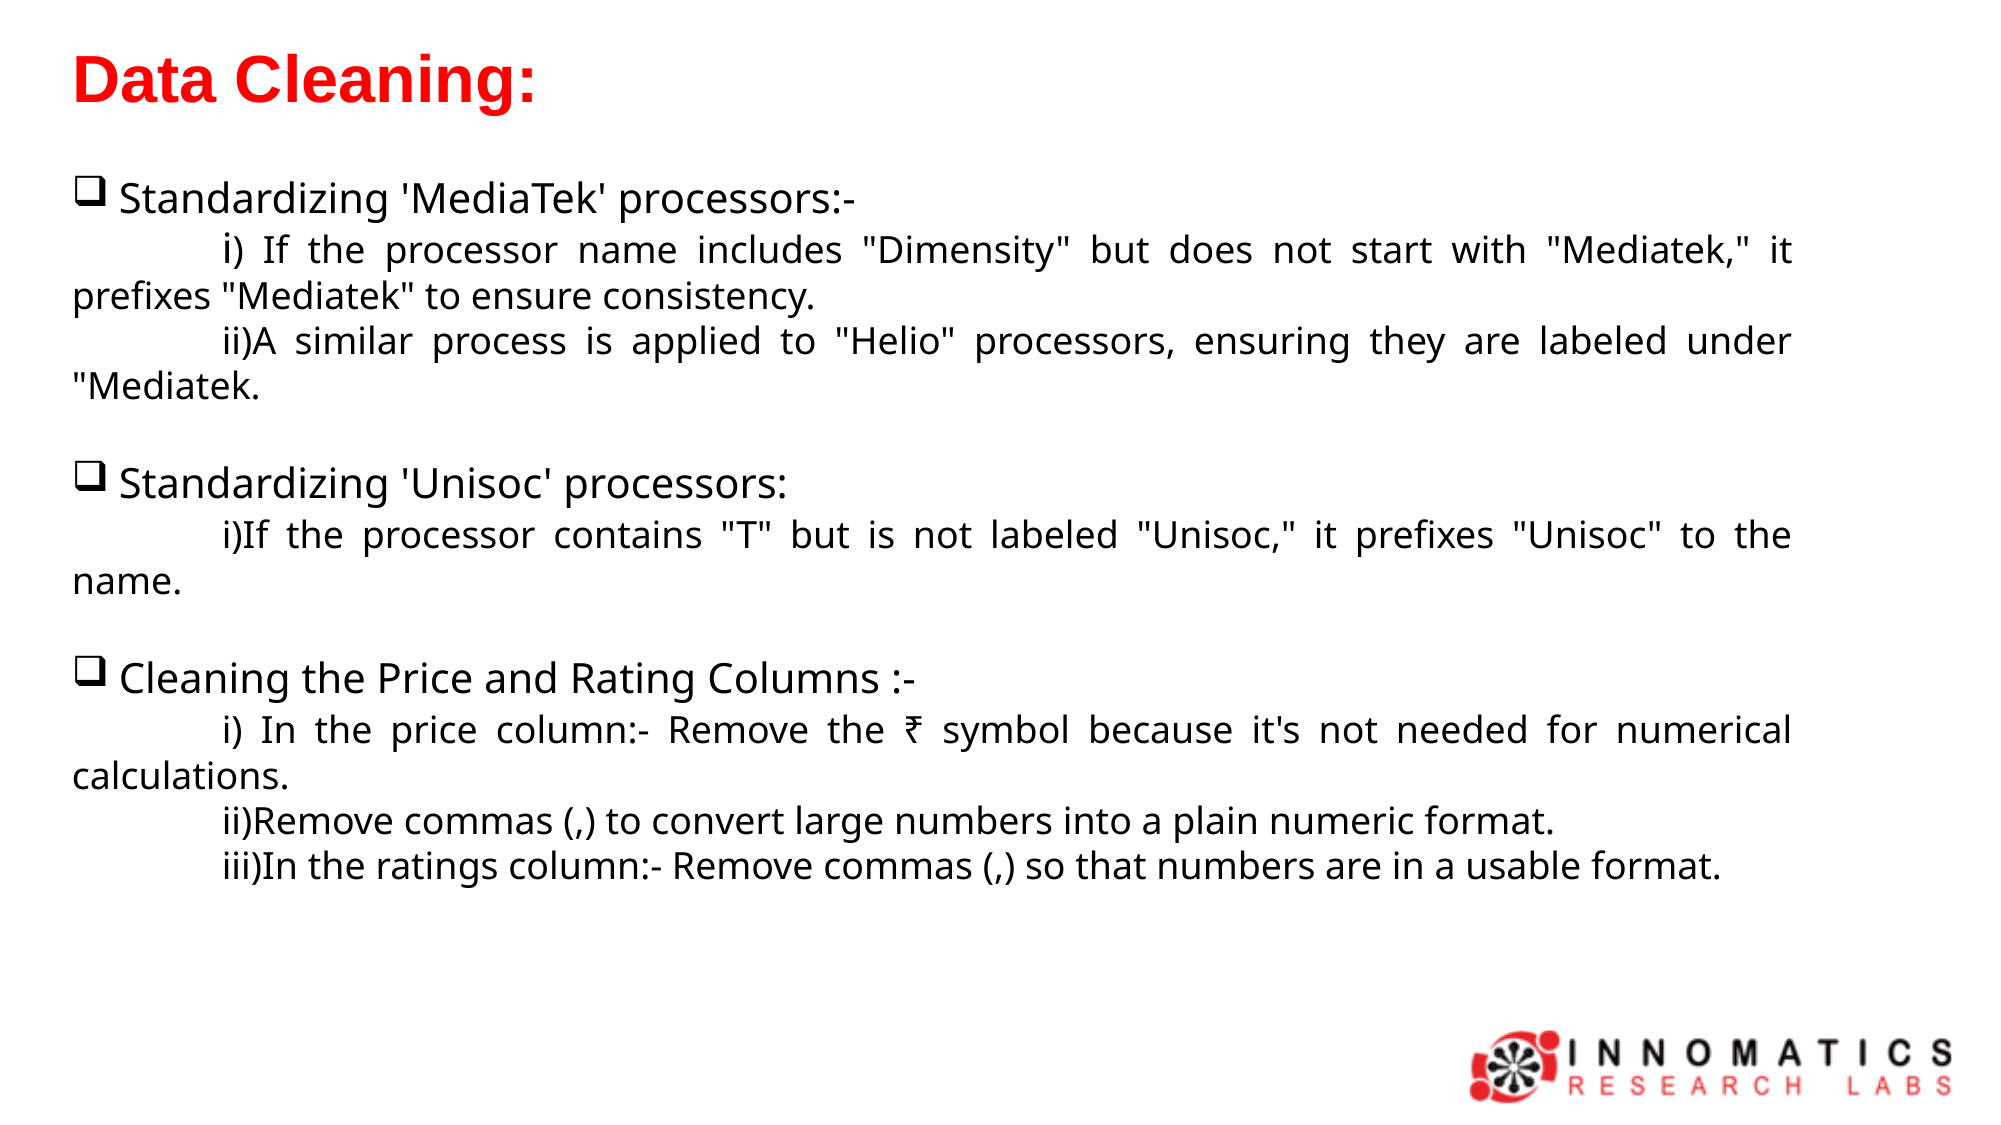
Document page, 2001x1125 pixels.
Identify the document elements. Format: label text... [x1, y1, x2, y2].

text_box Data Cleaning: [57, 27, 1962, 123]
text_box Standardizing 'MediaTek' processors:- i) If the processor name includes "Dimensity" but does not start with "Mediatek," it prefixes "Mediatek" to ensure consistency. ii)A similar process is applied to "Helio" processors, ensuring they are labeled under "Mediatek. Standardizing 'Unisoc' processors: i)If the processor contains "T" but is not labeled "Unisoc," it prefixes "Unisoc" to the name. Cleaning the Price and Rating Columns :- i) In the price column:- Remove the ₹ symbol because it's not needed for numerical calculations. ii)Remove commas (,) to convert large numbers into a plain numeric format. iii)In the ratings column:- Remove commas (,) so that numbers are in a usable format. [57, 164, 1809, 895]
picture [1445, 1014, 1975, 1125]
